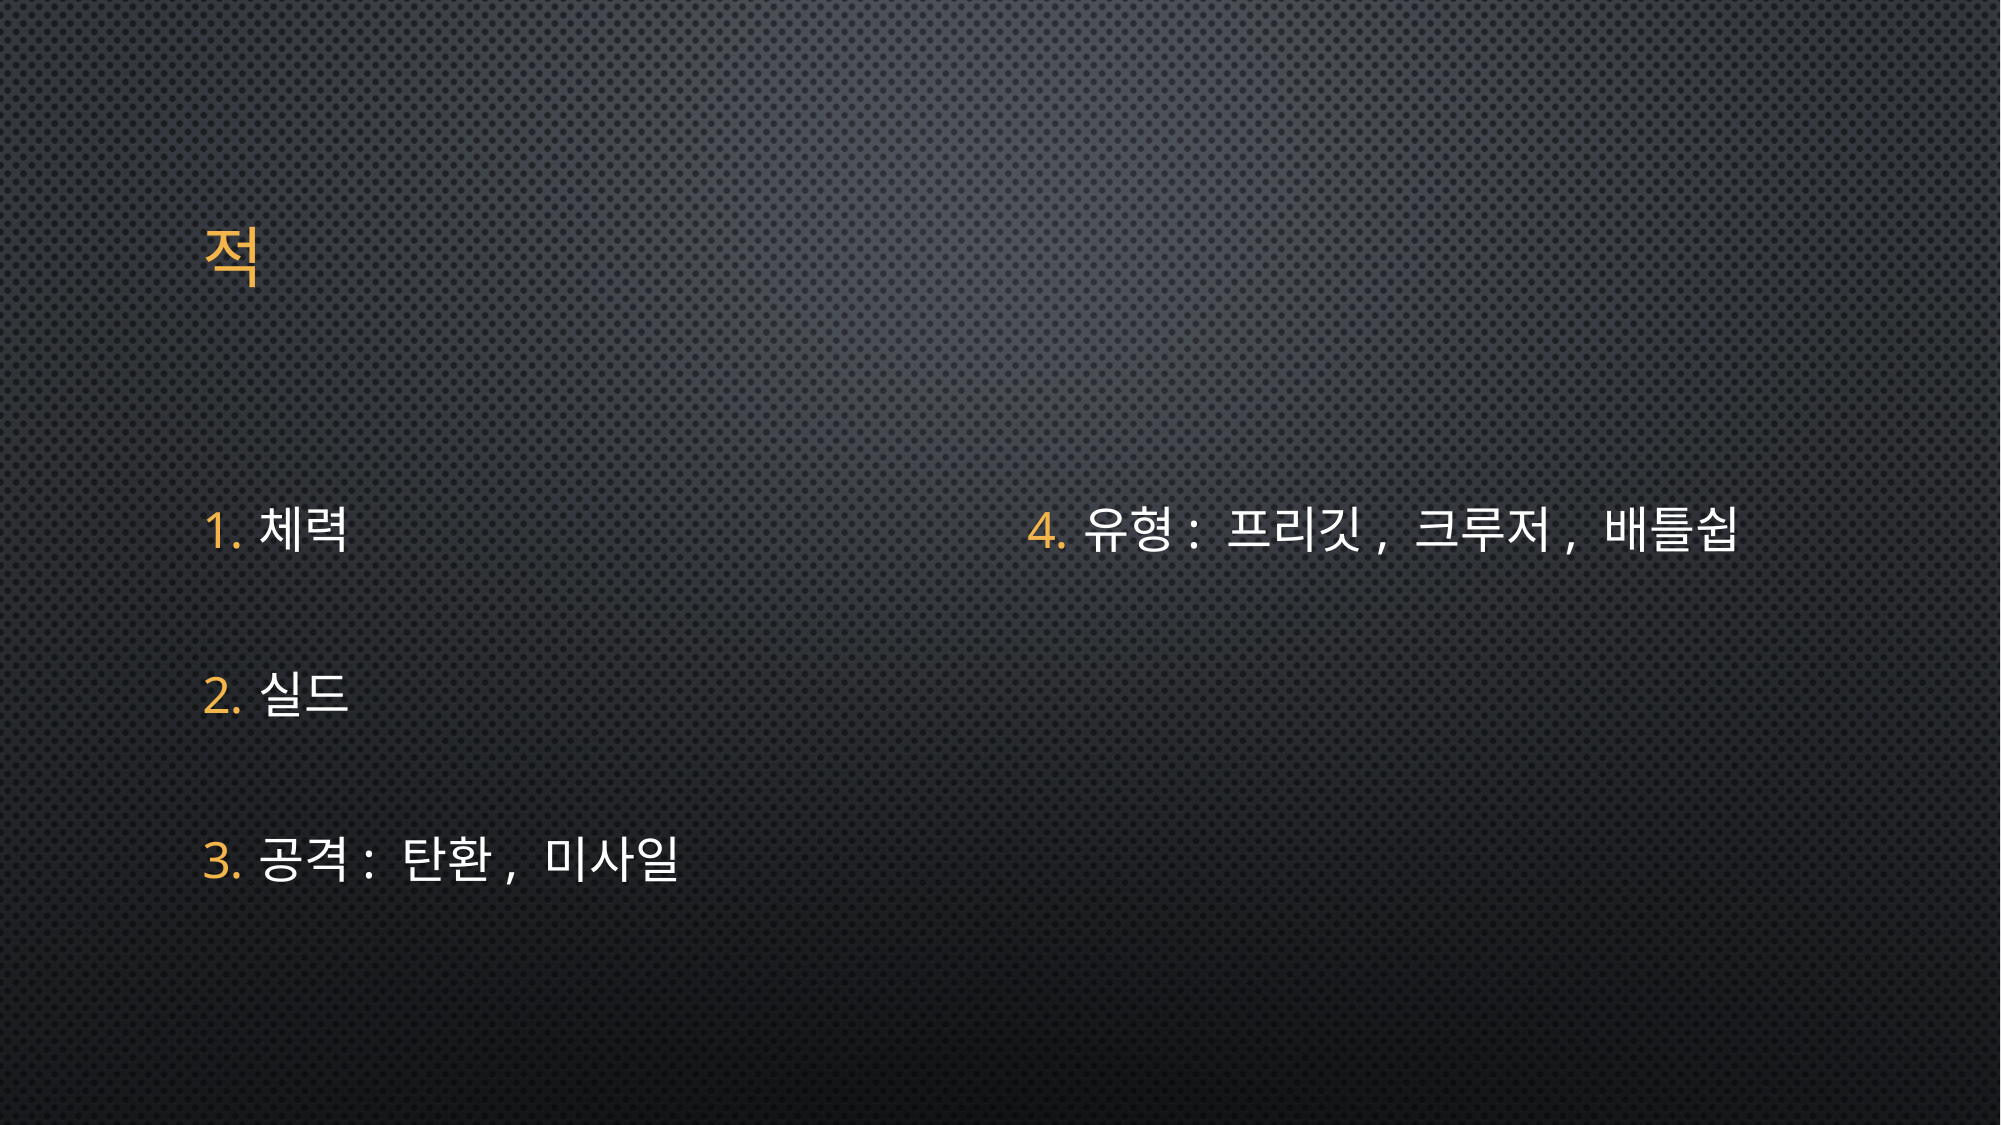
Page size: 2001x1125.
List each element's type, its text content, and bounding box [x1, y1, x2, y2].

title 적 [187, 99, 1813, 413]
list 유형: 프리깃, 크루저, 배틀쉽 [1012, 437, 1813, 950]
list 체력 실드 공격: 탄환, 미사일 [187, 437, 988, 950]
